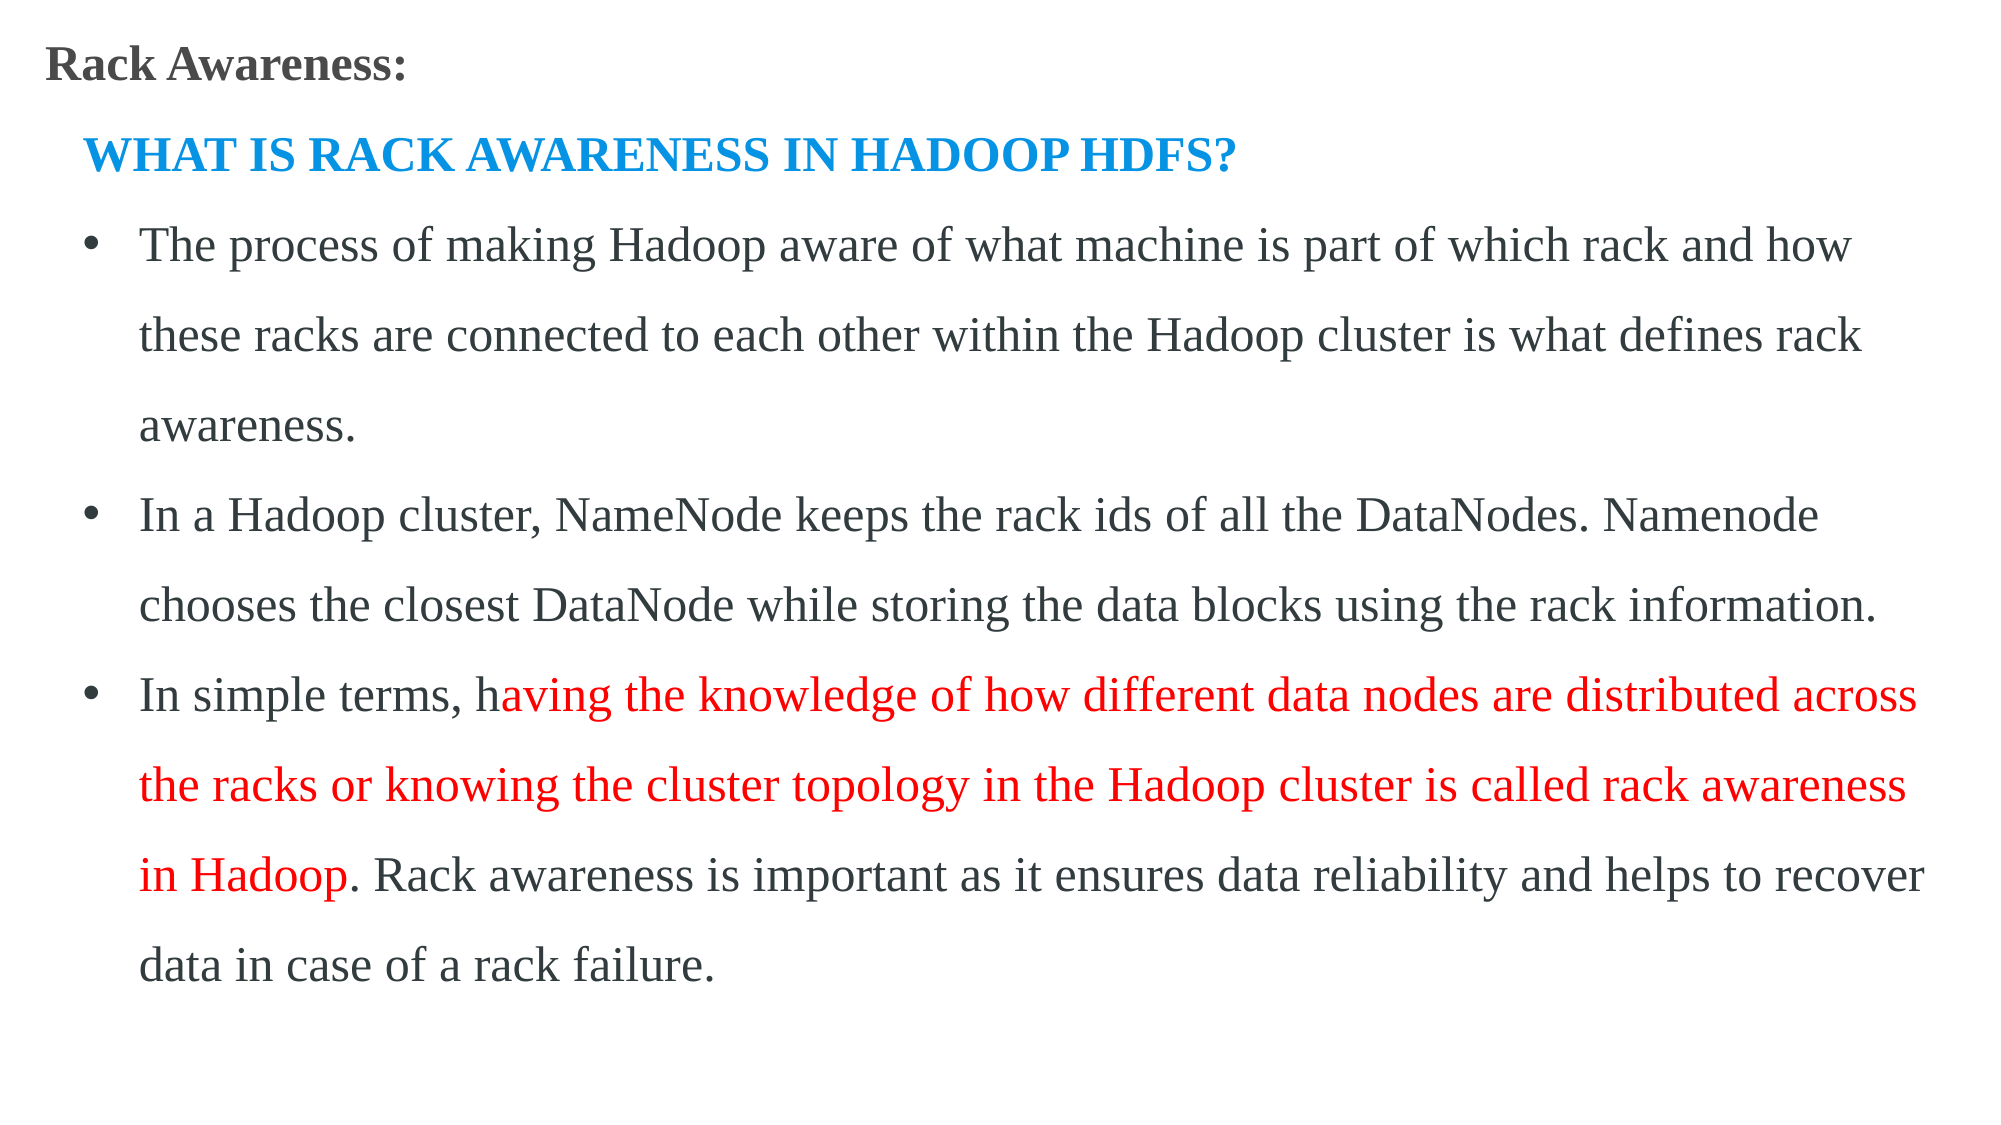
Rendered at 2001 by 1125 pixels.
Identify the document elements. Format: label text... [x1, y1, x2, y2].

text_box WHAT IS RACK AWARENESS IN HADOOP HDFS? The process of making Hadoop aware of what machine is part of which rack and how these racks are connected to each other within the Hadoop cluster is what defines rack awareness. In a Hadoop cluster, NameNode keeps the rack ids of all the DataNodes. Namenode chooses the closest DataNode while storing the data blocks using the rack information. In simple terms, having the knowledge of how different data nodes are distributed across the racks or knowing the cluster topology in the Hadoop cluster is called rack awareness in Hadoop. Rack awareness is important as it ensures data reliability and helps to recover data in case of a rack failure. [67, 84, 1970, 1000]
text_box Rack Awareness: [30, 23, 1031, 98]
